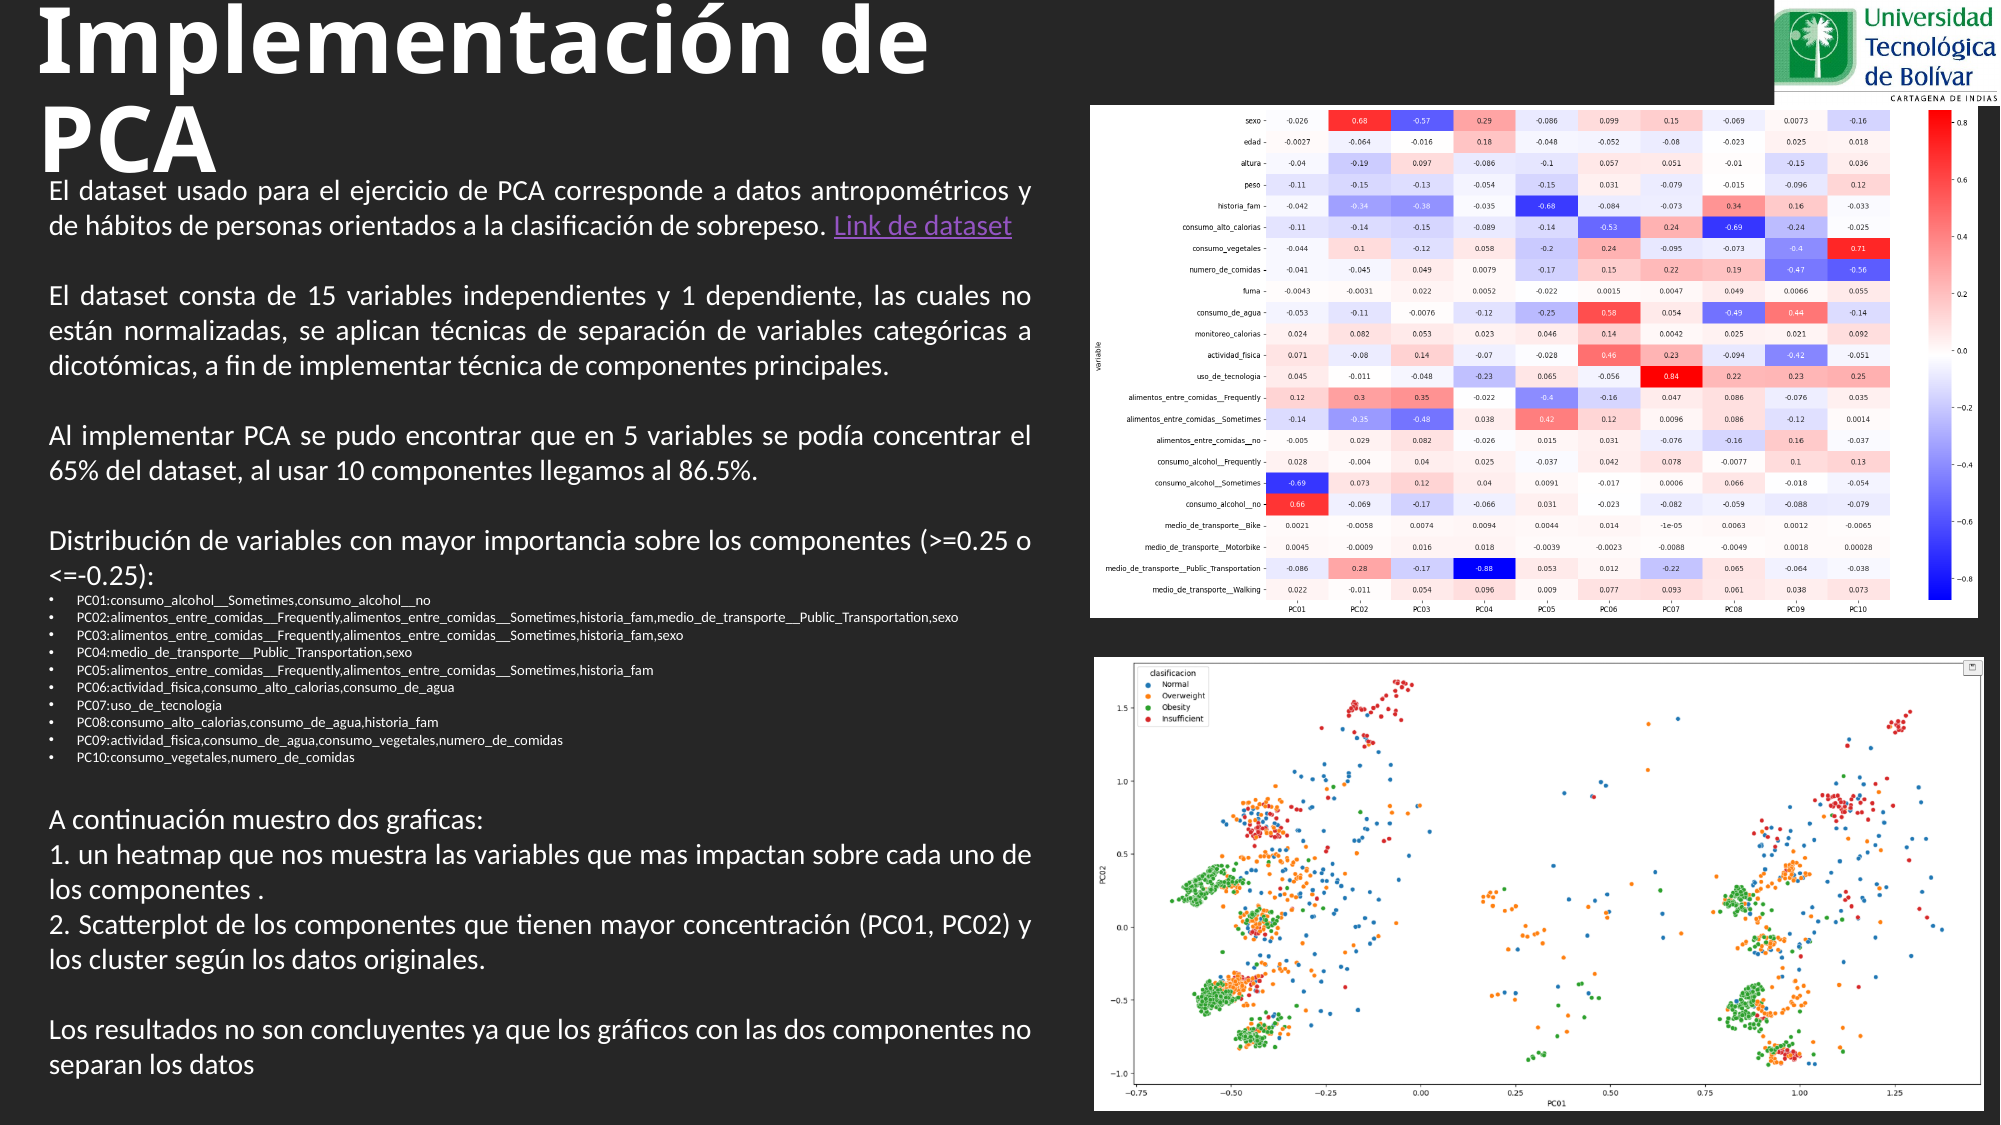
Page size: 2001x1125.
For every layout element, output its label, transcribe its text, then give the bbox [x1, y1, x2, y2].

picture [1090, 0, 2000, 618]
text_box El dataset usado para el ejercicio de PCA corresponde a datos antropométricos y de hábitos de personas orientados a la clasificación de sobrepeso. Link de dataset El dataset consta de 15 variables independientes y 1 dependiente, las cuales no están normalizadas, se aplican técnicas de separación de variables categóricas a dicotómicas, a fin de implementar técnica de componentes principales. Al implementar PCA se pudo encontrar que en 5 variables se podía concentrar el 65% del dataset, al usar 10 componentes llegamos al 86.5%. Distribución de variables con mayor importancia sobre los componentes (>=0.25 o <=-0.25): PC01:consumo_alcohol__Sometimes,consumo_alcohol__no PC02:alimentos_entre_comidas__Frequently,alimentos_entre_comidas__Sometimes,historia_fam,medio_de_transporte__Public_Transportation,sexo PC03:alimentos_entre_comidas__Frequently,alimentos_entre_comidas__Sometimes,historia_fam,sexo PC04:medio_de_transporte__Public_Transportation,sexo PC05:alimentos_entre_comidas__Frequently,alimentos_entre_comidas__Sometimes,historia_fam PC06:actividad_fisica,consumo_alto_calorias,consumo_de_agua PC07:uso_de_tecnologia PC08:consumo_alto_calorias,consumo_de_agua,historia_fam PC09:actividad_fisica,consumo_de_agua,consumo_vegetales,numero_de_comidas PC10:consumo_vegetales,numero_de_comidas A continuación muestro dos graficas: 1. un heatmap que nos muestra las variables que mas impactan sobre cada uno de los componentes . 2. Scatterplot de los componentes que tienen mayor concentración (PC01, PC02) y los cluster según los datos originales. Los resultados no son concluyentes ya que los gráficos con las dos componentes no separan los datos [33, 163, 1048, 1088]
picture [1094, 657, 1984, 1112]
title Implementación de PCA [22, 6, 1037, 180]
